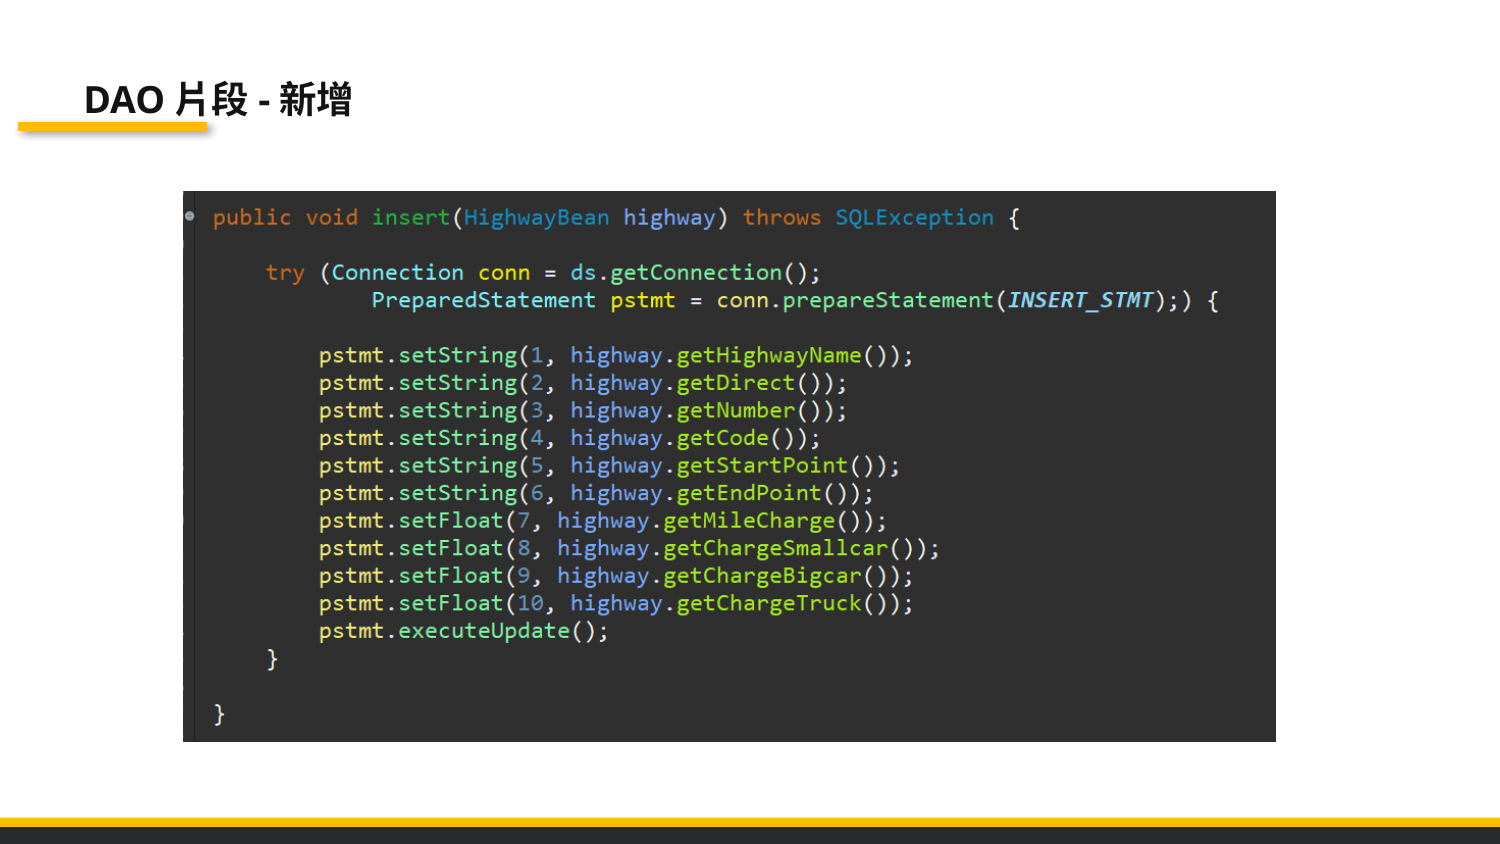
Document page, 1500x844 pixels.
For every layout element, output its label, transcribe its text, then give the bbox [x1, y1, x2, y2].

picture [182, 191, 1276, 742]
text_box [0, 828, 1500, 844]
text_box [0, 817, 1500, 828]
text_box DAO片段-新增 [68, 68, 370, 129]
